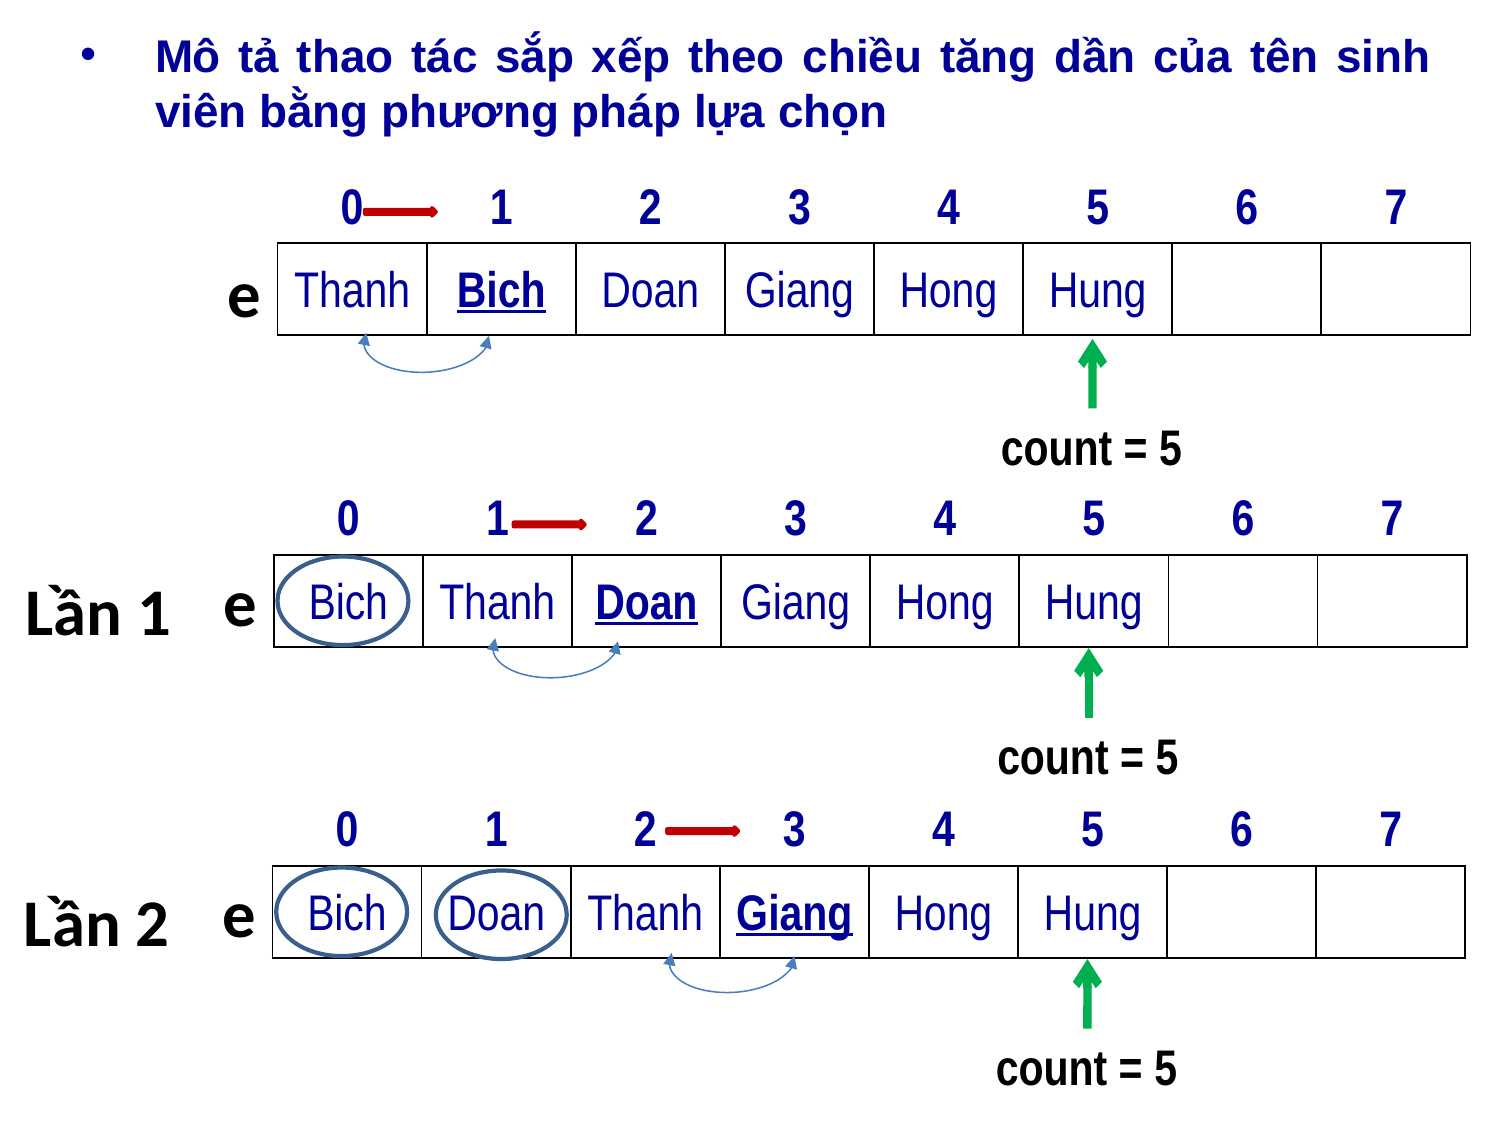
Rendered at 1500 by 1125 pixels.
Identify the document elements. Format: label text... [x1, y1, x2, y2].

table_header 1 [422, 791, 571, 865]
table_header 3 [720, 791, 869, 865]
table_cell Hong [870, 867, 1017, 957]
table_header 4 [874, 171, 1023, 242]
table_cell [1168, 867, 1315, 957]
table_header 1 [423, 480, 572, 554]
table_cell Bich [273, 867, 321, 957]
table_cell Hung [1019, 867, 1166, 957]
text_box count = 5 [982, 717, 1195, 791]
table_header 7 [1318, 480, 1467, 554]
table_cell [1169, 556, 1317, 646]
table_cell Hung [1020, 556, 1168, 646]
table_cell Hong [875, 244, 1022, 334]
table_header 5 [1019, 480, 1168, 554]
table_cell Hong [871, 556, 1018, 646]
table_header 3 [725, 171, 874, 242]
table_cell Thanh [572, 867, 719, 957]
table_cell Giang [722, 556, 869, 646]
table_cell Doan [573, 556, 720, 646]
text_box Lần 1 [10, 561, 195, 656]
table_header 1 [427, 171, 576, 242]
table_header 6 [1168, 480, 1318, 554]
table_header 7 [1321, 171, 1470, 242]
table_header 0 [272, 791, 422, 865]
table_header 2 [576, 171, 725, 242]
table_cell Bich [275, 607, 322, 646]
text_box e [208, 552, 262, 648]
table_cell Giang [726, 244, 873, 334]
table_header 5 [1023, 171, 1172, 242]
text_box Lần 2 [9, 871, 194, 967]
text_box [362, 206, 438, 218]
table_header 7 [1316, 791, 1465, 865]
text_box count = 5 [986, 408, 1199, 480]
table_cell [1173, 244, 1320, 334]
table_cell Doan [577, 244, 724, 334]
table_header 2 [572, 480, 721, 554]
text_box [663, 952, 798, 994]
subtitle Mô tả thao tác sắp xếp theo chiều tăng dần của tên sinh viên bằng phương pháp lựa chọn [64, 19, 1447, 149]
table_cell Thanh [278, 244, 426, 334]
text_box [511, 518, 587, 531]
table_header 3 [721, 480, 870, 554]
table_cell [1322, 244, 1470, 334]
table_header 5 [1018, 791, 1167, 865]
table_cell Bich [275, 556, 320, 594]
text_box [665, 825, 741, 837]
table_cell Hung [1024, 244, 1171, 334]
table_cell Bich [364, 556, 422, 646]
text_box e [212, 243, 266, 339]
table_cell Giang [721, 867, 868, 957]
table_header 2 [571, 791, 720, 865]
table_header 4 [870, 480, 1019, 554]
text_box [433, 868, 569, 962]
table_cell Thanh [424, 556, 571, 646]
table_header 4 [869, 791, 1018, 865]
table_cell Bich [428, 244, 575, 334]
table_header 0 [274, 480, 423, 554]
text_box count = 5 [981, 1028, 1194, 1104]
table_header 6 [1172, 171, 1321, 242]
text_box [486, 638, 621, 679]
table_cell Doan [422, 867, 570, 957]
text_box [275, 554, 411, 648]
table_header 0 [278, 171, 427, 242]
table_cell Bich [363, 867, 421, 957]
text_box e [207, 863, 261, 959]
table_cell [1317, 867, 1464, 957]
text_box [357, 332, 492, 374]
table_cell [1318, 556, 1466, 646]
table_header 6 [1167, 791, 1316, 865]
text_box [274, 865, 410, 959]
